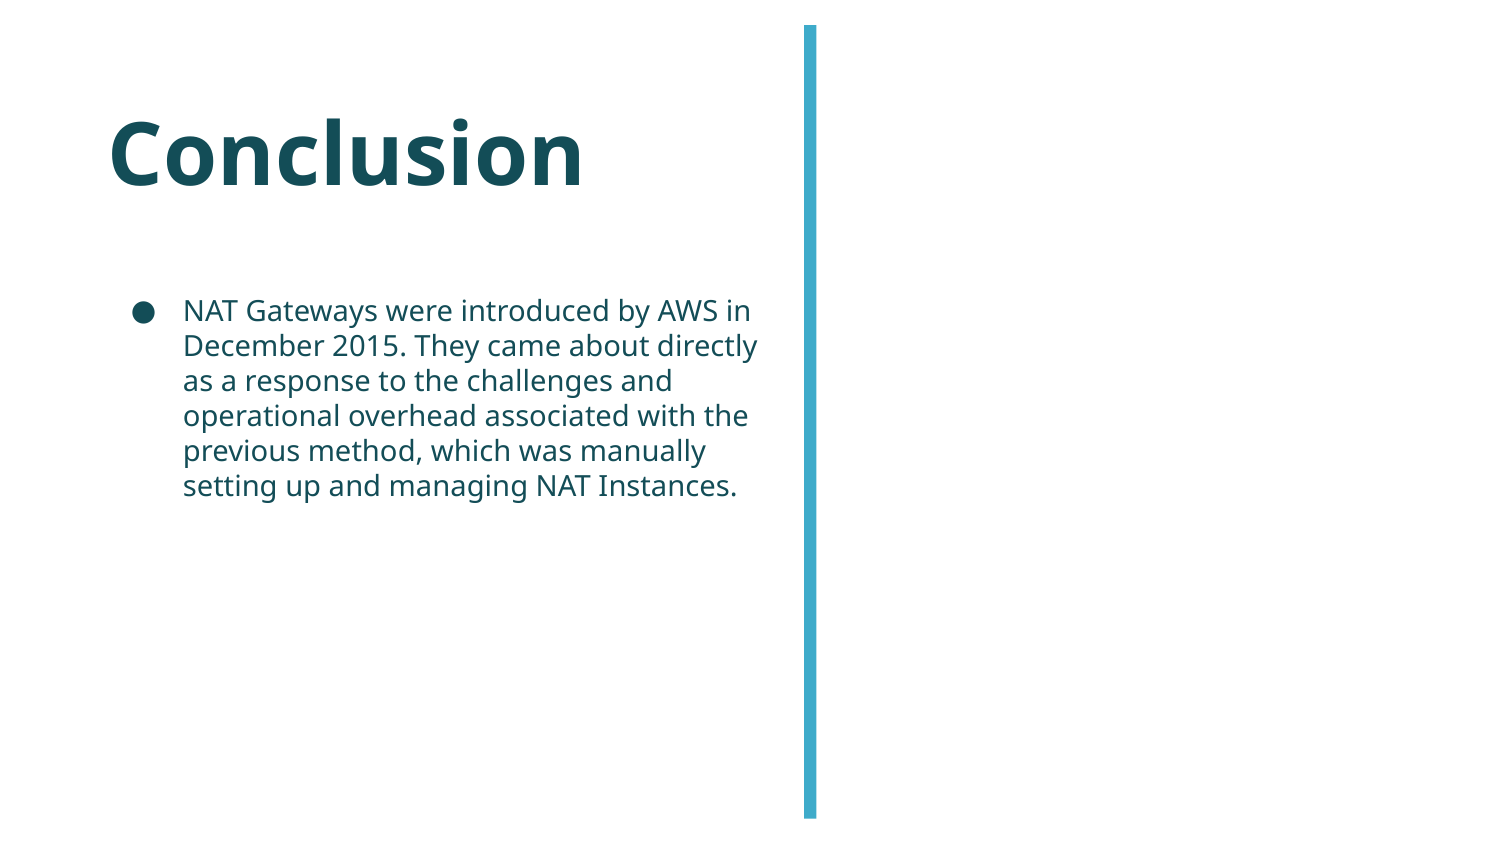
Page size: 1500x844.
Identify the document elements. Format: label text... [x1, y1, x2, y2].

title Conclusion [92, 72, 1195, 227]
text_box NAT Gateways were introduced by AWS in December 2015. They came about directly as a response to the challenges and operational overhead associated with the previous method, which was manually setting up and managing NAT Instances. [92, 277, 779, 597]
